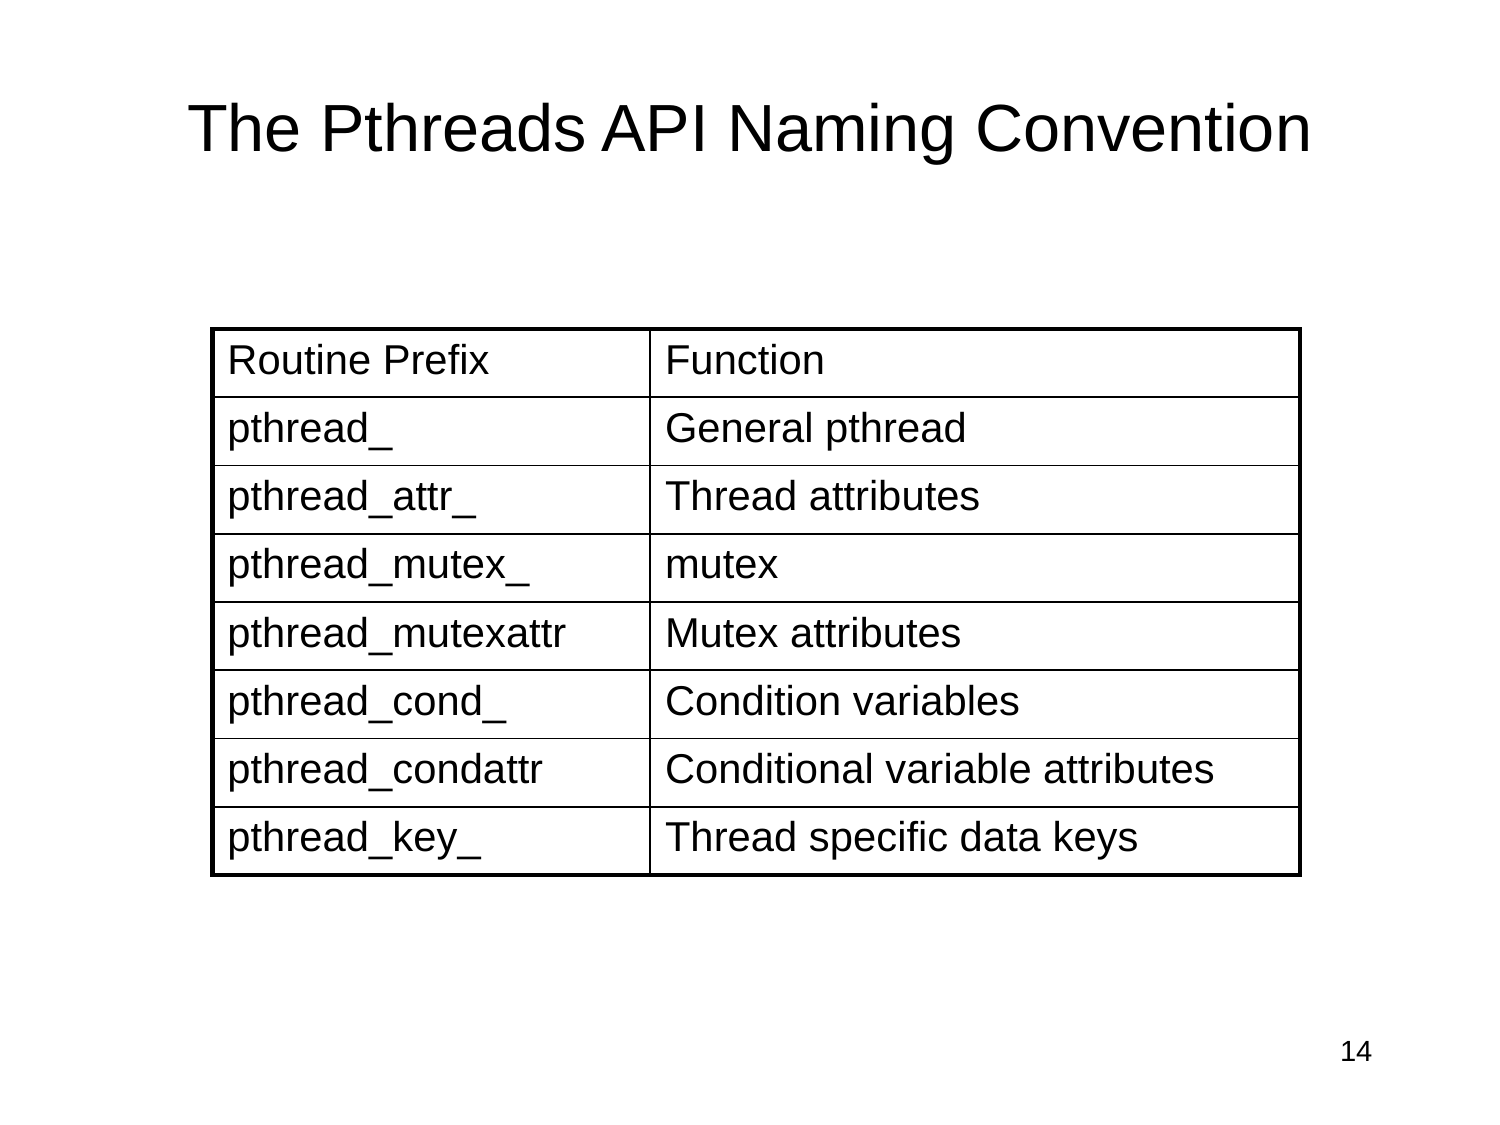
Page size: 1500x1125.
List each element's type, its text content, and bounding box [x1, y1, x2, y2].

table_cell Thread specific data keys [651, 808, 1298, 873]
table_cell pthread_attr_ [215, 466, 649, 533]
table_cell pthread_key_ [215, 808, 649, 873]
table_cell pthread_mutex_ [215, 535, 649, 601]
table_cell Mutex attributes [651, 603, 1298, 669]
table_cell mutex [651, 535, 1298, 601]
table_cell pthread_ [215, 398, 649, 465]
table_cell Conditional variable attributes [651, 739, 1298, 806]
table_cell pthread_condattr [215, 739, 649, 806]
title The Pthreads API Naming Convention [112, 62, 1388, 188]
slide_number 14 [1074, 1024, 1388, 1101]
table_cell General pthread [651, 398, 1298, 465]
table_cell pthread_cond_ [215, 671, 649, 738]
table_cell pthread_mutexattr [215, 603, 649, 669]
table_cell Thread attributes [651, 466, 1298, 533]
table_header Function [651, 331, 1298, 396]
table_cell Condition variables [651, 671, 1298, 738]
table_header Routine Prefix [215, 331, 649, 396]
